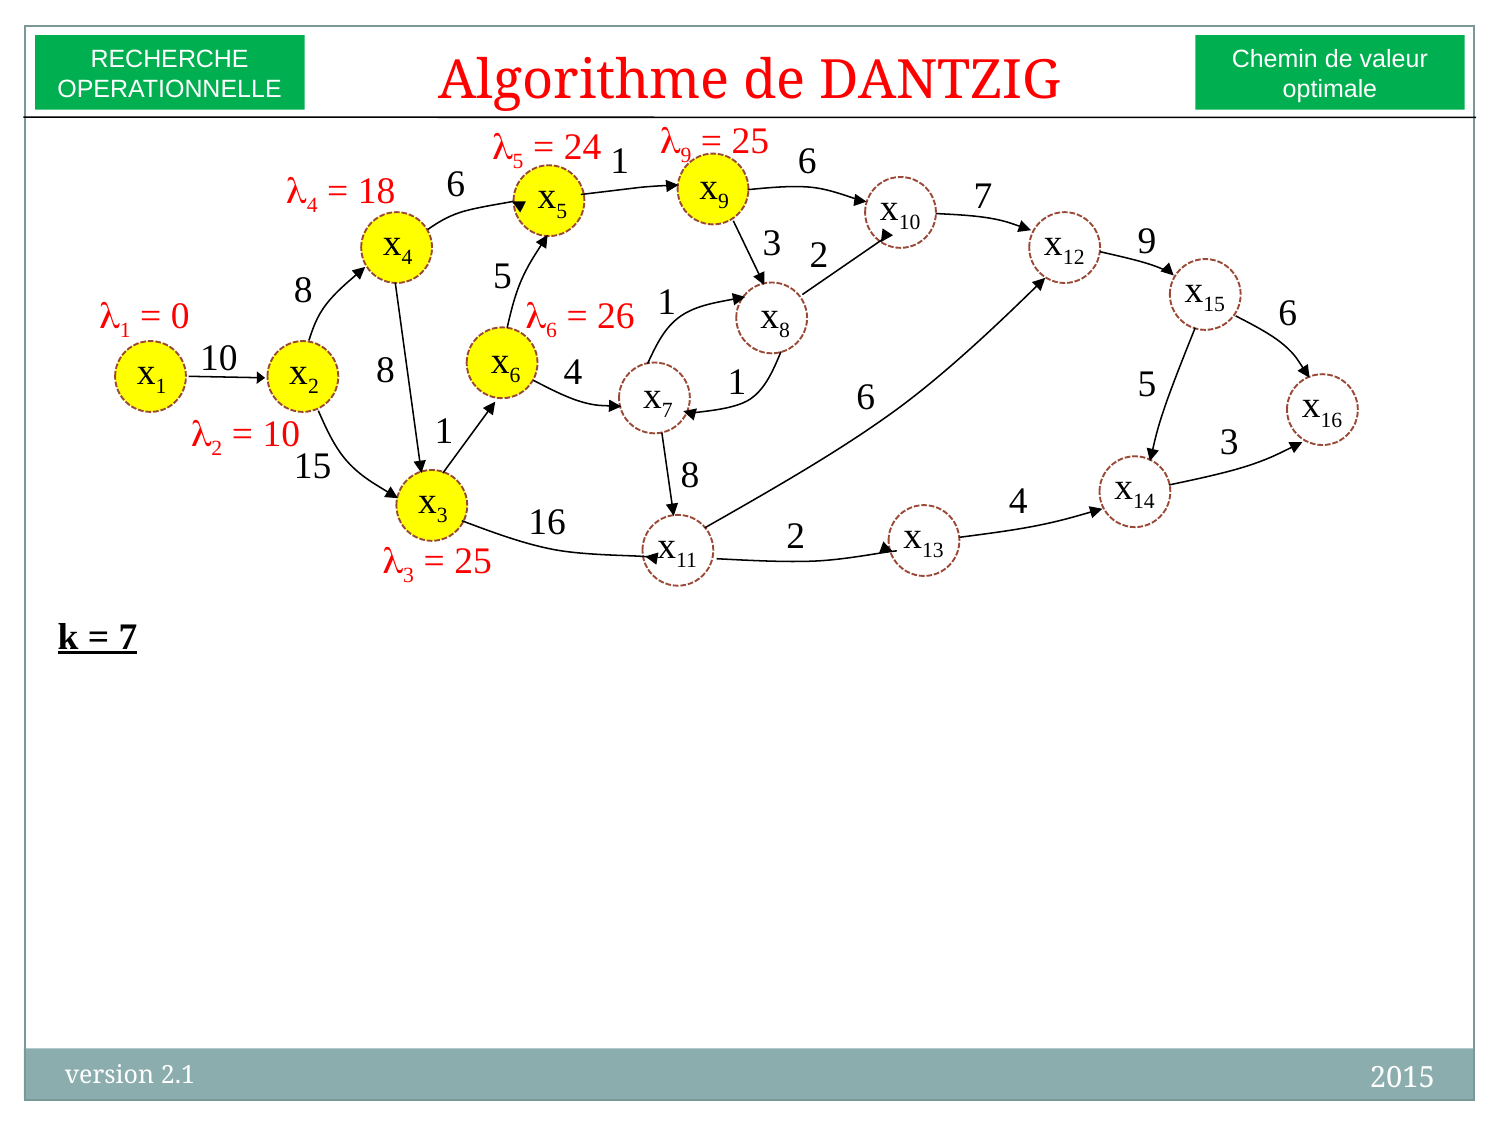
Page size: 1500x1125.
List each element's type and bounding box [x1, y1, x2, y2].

text_box [42, 604, 1443, 773]
slide_number [950, 1050, 1450, 1111]
text_box [23, 35, 1477, 595]
footer [50, 1051, 638, 1112]
